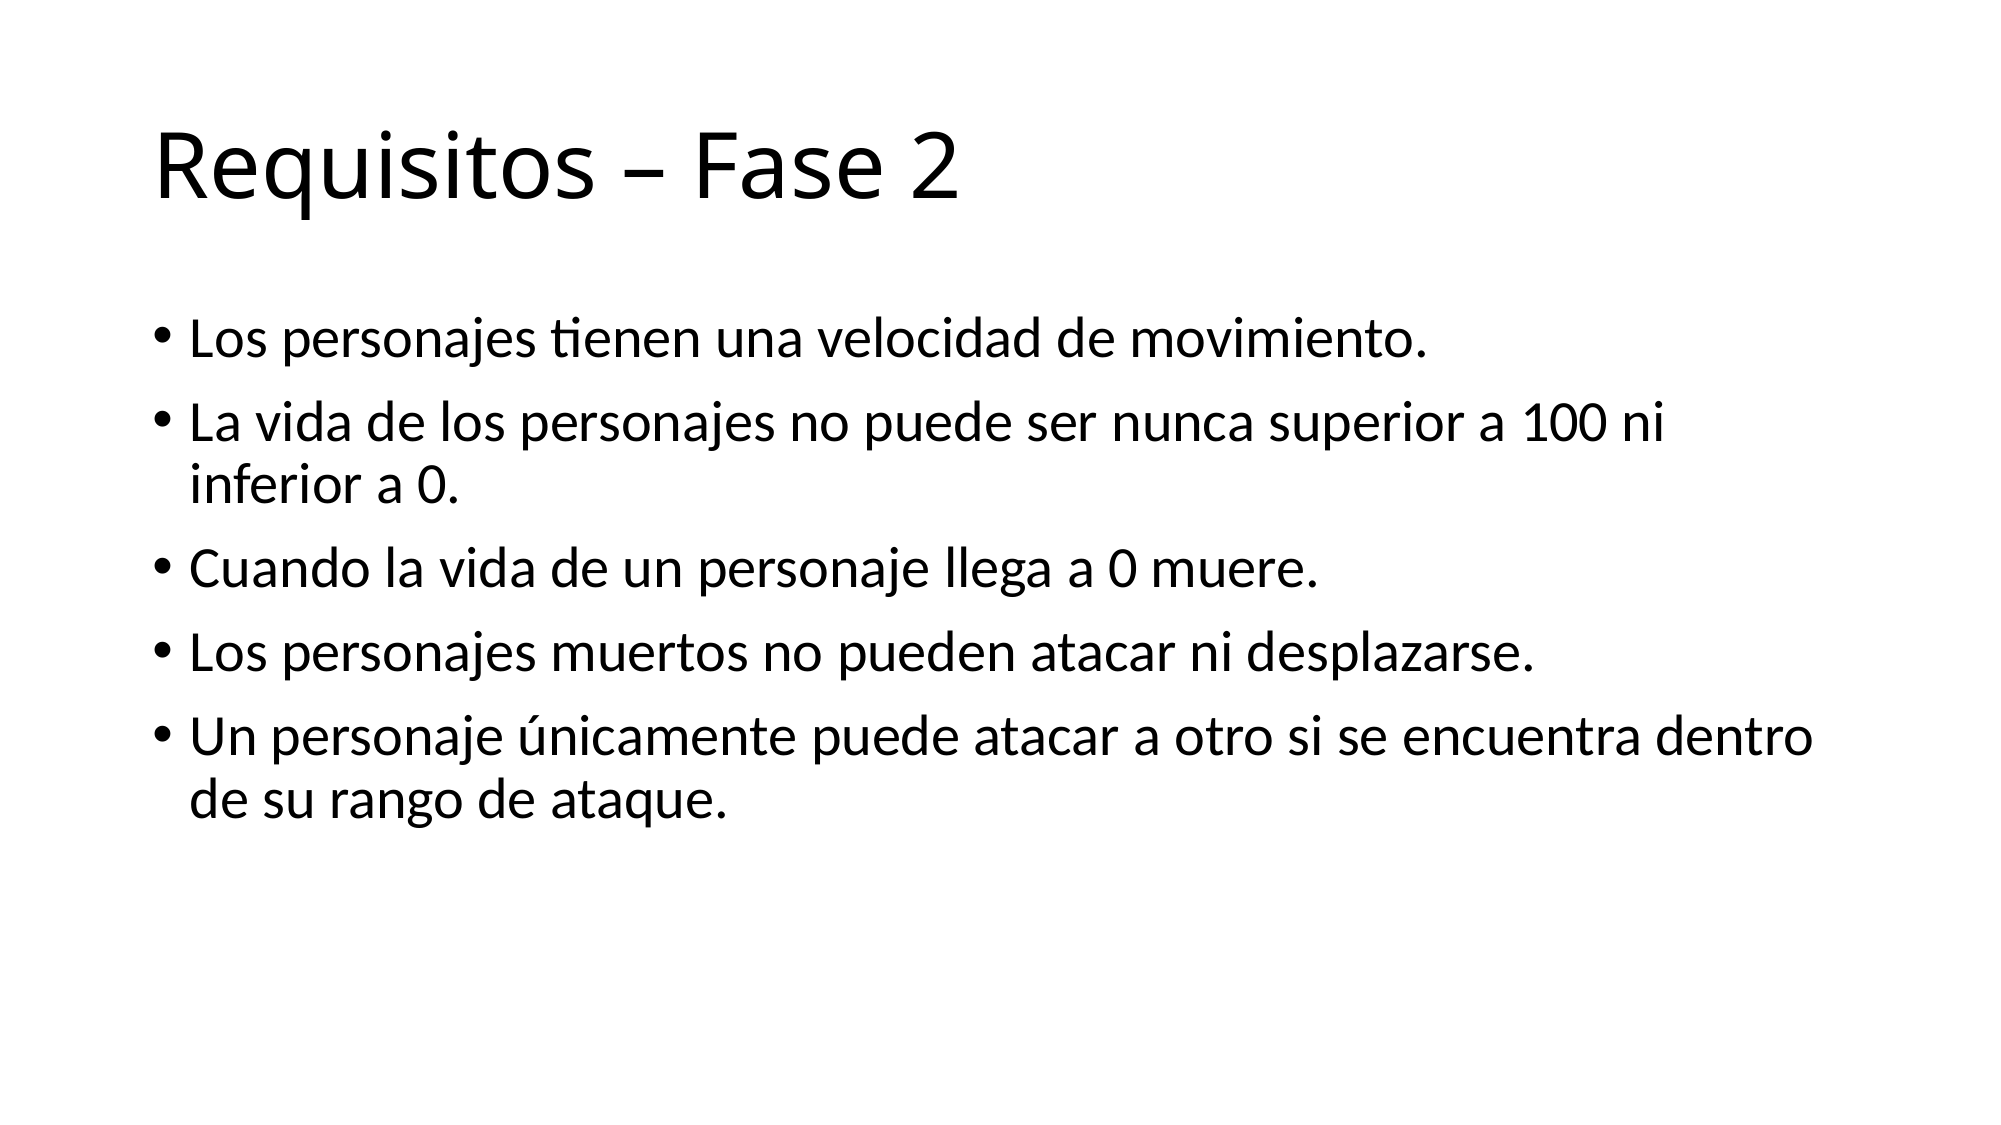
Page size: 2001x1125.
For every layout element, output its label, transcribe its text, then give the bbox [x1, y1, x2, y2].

list Los personajes tienen una velocidad de movimiento. La vida de los personajes no puede ser nunca superior a 100 ni inferior a 0. Cuando la vida de un personaje llega a 0 muere. Los personajes muertos no pueden atacar ni desplazarse. Un personaje únicamente puede atacar a otro si se encuentra dentro de su rango de ataque. [137, 299, 1863, 1014]
title Requisitos – Fase 2 [137, 59, 1863, 278]
